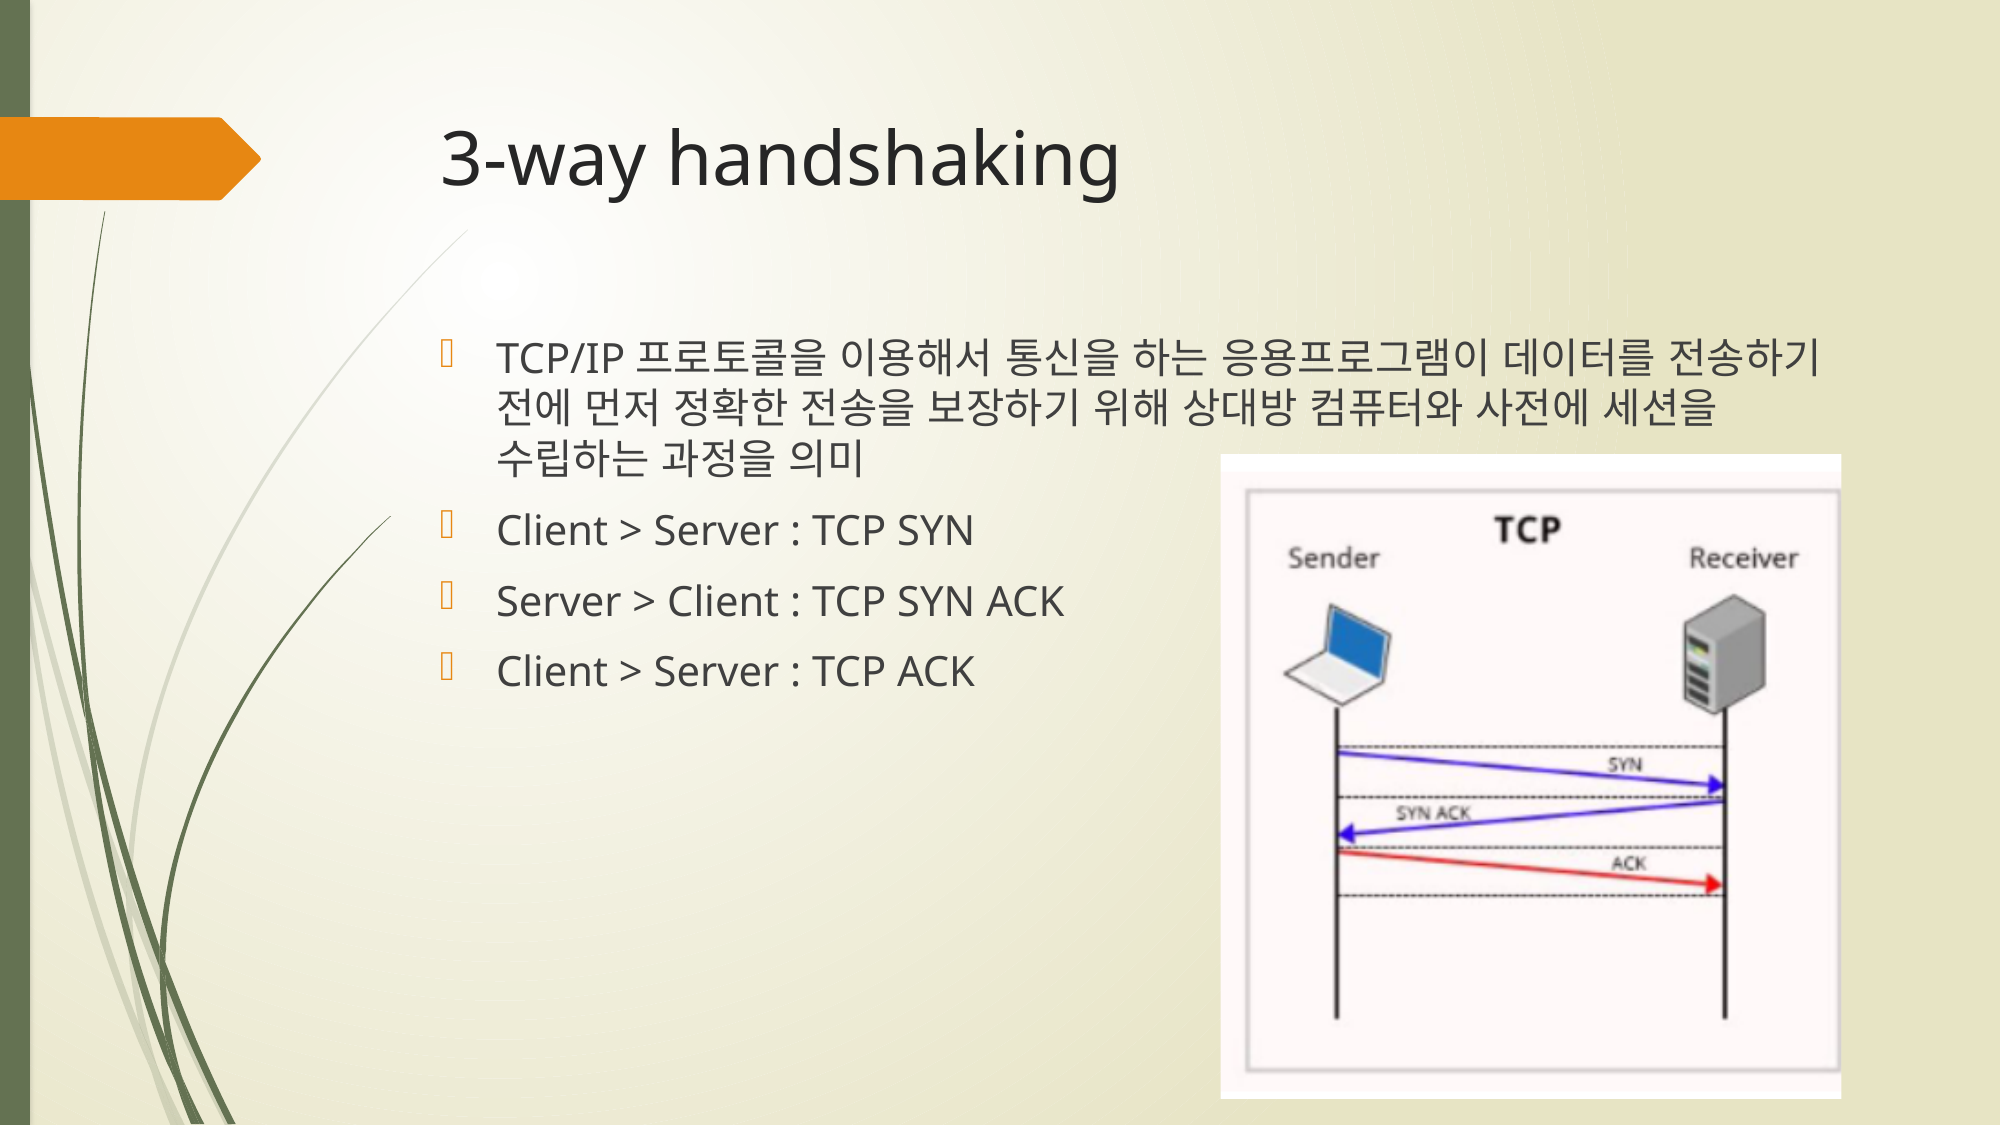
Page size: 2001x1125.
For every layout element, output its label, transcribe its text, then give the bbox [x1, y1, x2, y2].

picture [1220, 453, 1842, 1100]
title 3-way handshaking [425, 102, 1888, 313]
list TCP/IP프로토콜을 이용해서 통신을 하는 응용프로그램이 데이터를 전송하기 전에 먼저 정확한 전송을 보장하기 위해 상대방 컴퓨터와 사전에 세션을 수립하는 과정을 의미 Client > Server : TCP SYN Server > Client : TCP SYN ACK Client > Server : TCP ACK [424, 324, 1888, 970]
